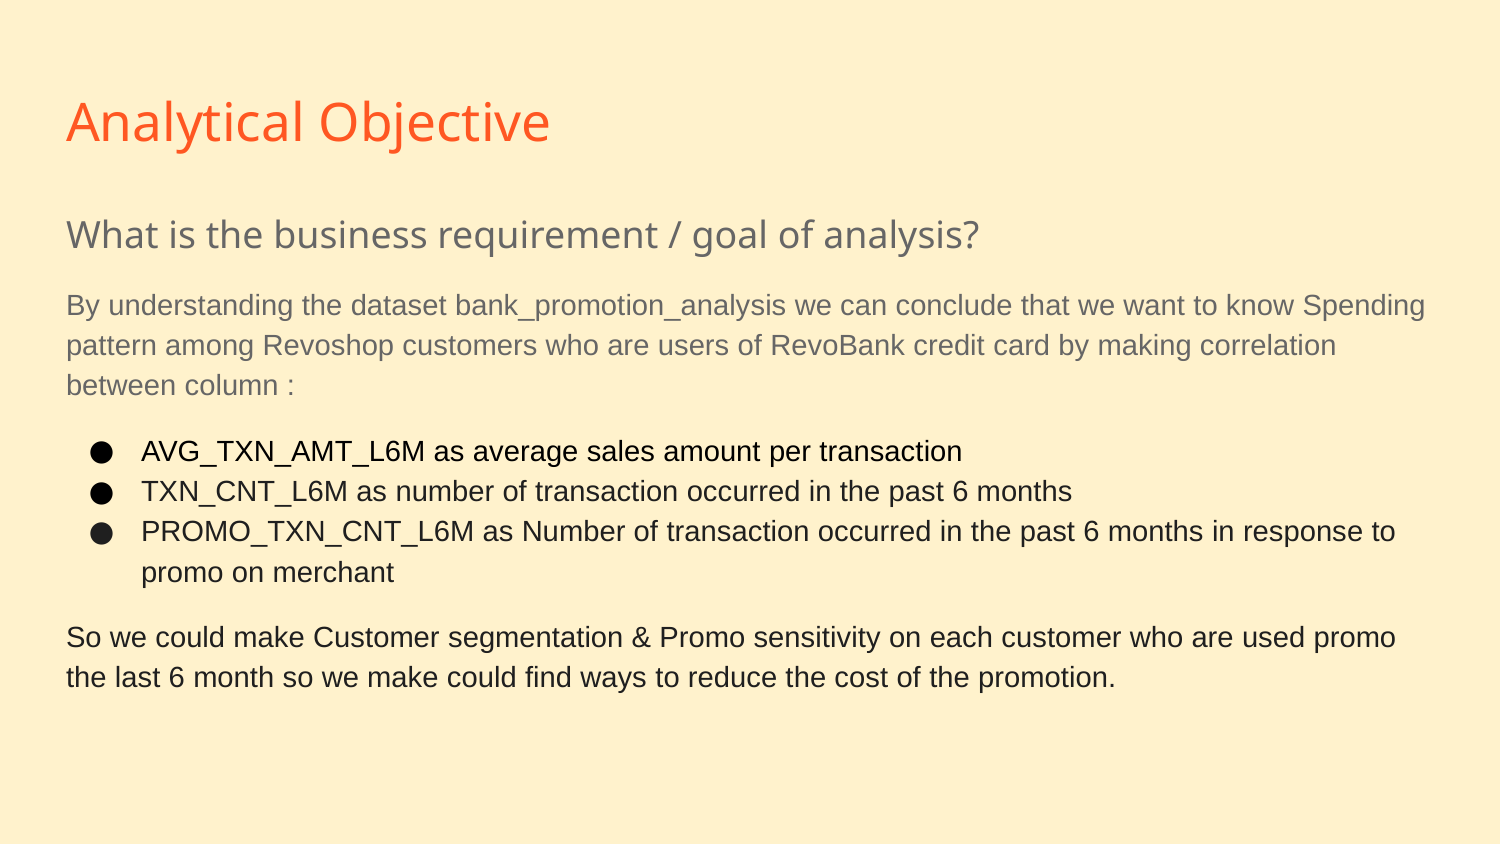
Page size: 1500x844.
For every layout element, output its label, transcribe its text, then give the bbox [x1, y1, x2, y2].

title Analytical Objective [51, 72, 1449, 167]
list What is the business requirement / goal of analysis? By understanding the dataset bank_promotion_analysis we can conclude that we want to know Spending pattern among Revoshop customers who are users of RevoBank credit card by making correlation between column : AVG_TXN_AMT_L6M as average sales amount per transaction TXN_CNT_L6M as number of transaction occurred in the past 6 months PROMO_TXN_CNT_L6M as Number of transaction occurred in the past 6 months in response to promo on merchant So we could make Customer segmentation & Promo sensitivity on each customer who are used promo the last 6 month so we make could find ways to reduce the cost of the promotion. [51, 189, 1449, 750]
